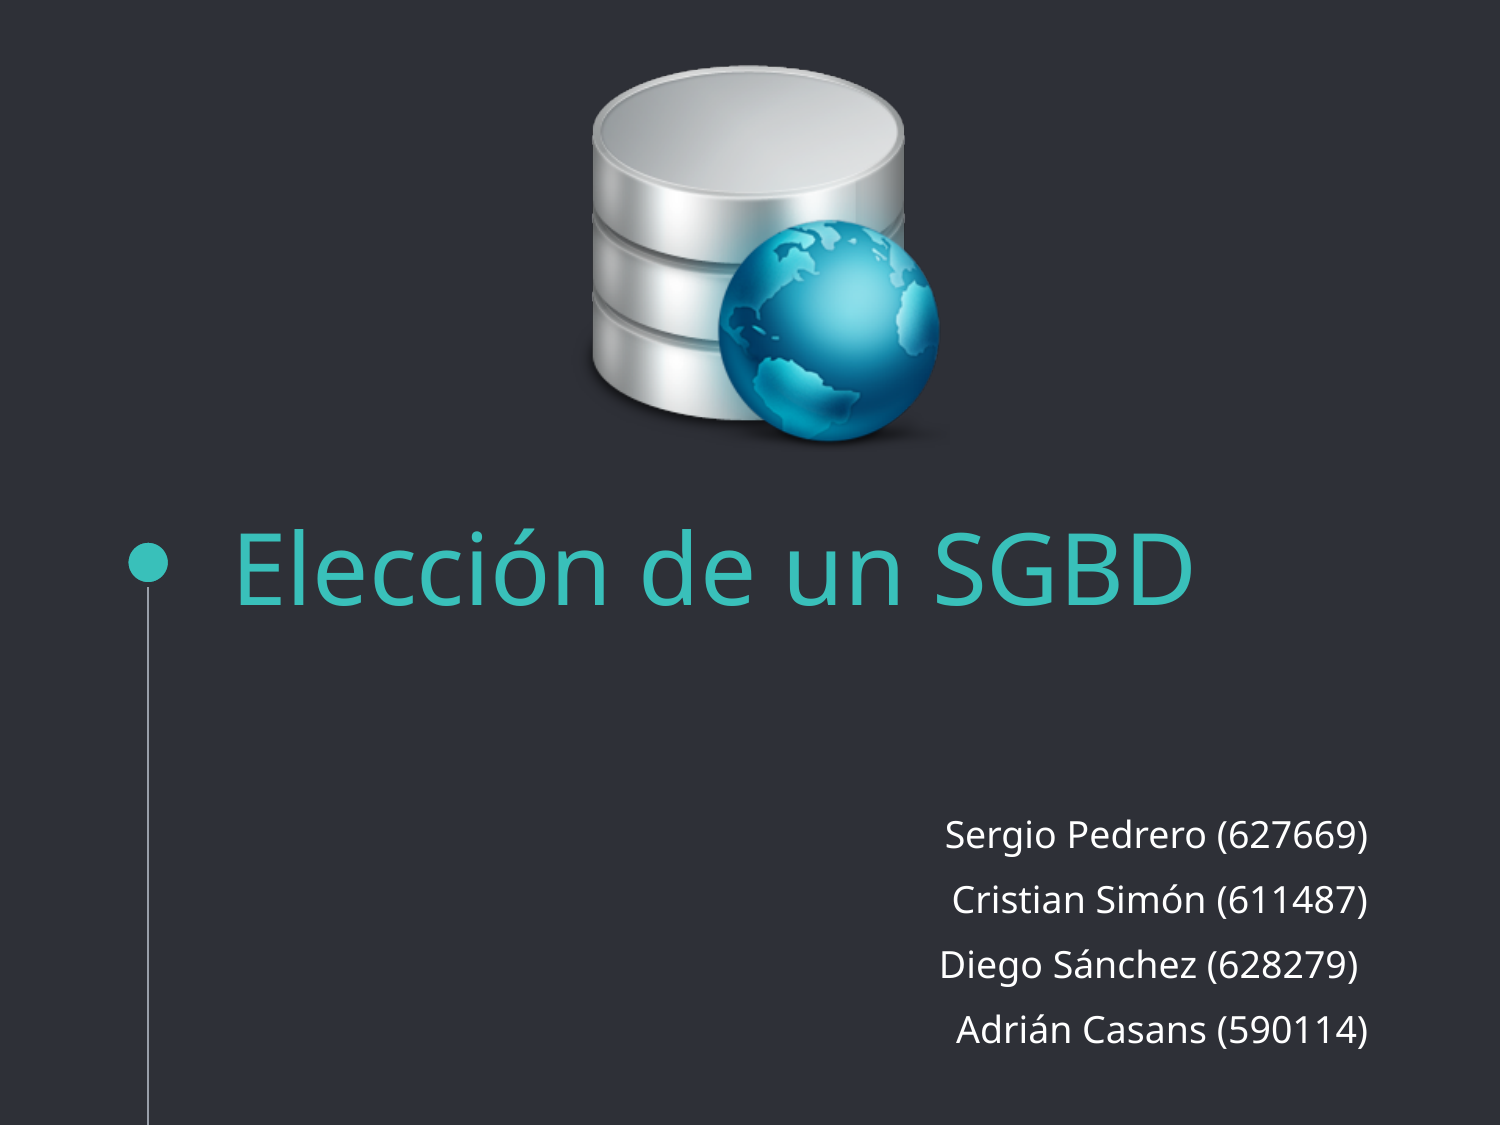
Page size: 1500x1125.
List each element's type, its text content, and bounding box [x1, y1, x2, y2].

picture [549, 51, 951, 452]
title Elección de un SGBD [216, 490, 1313, 745]
text_box Sergio Pedrero (627669) Cristian Simón (611487) Diego Sánchez (628279) Adrián Casans (590114) [216, 783, 1384, 1086]
